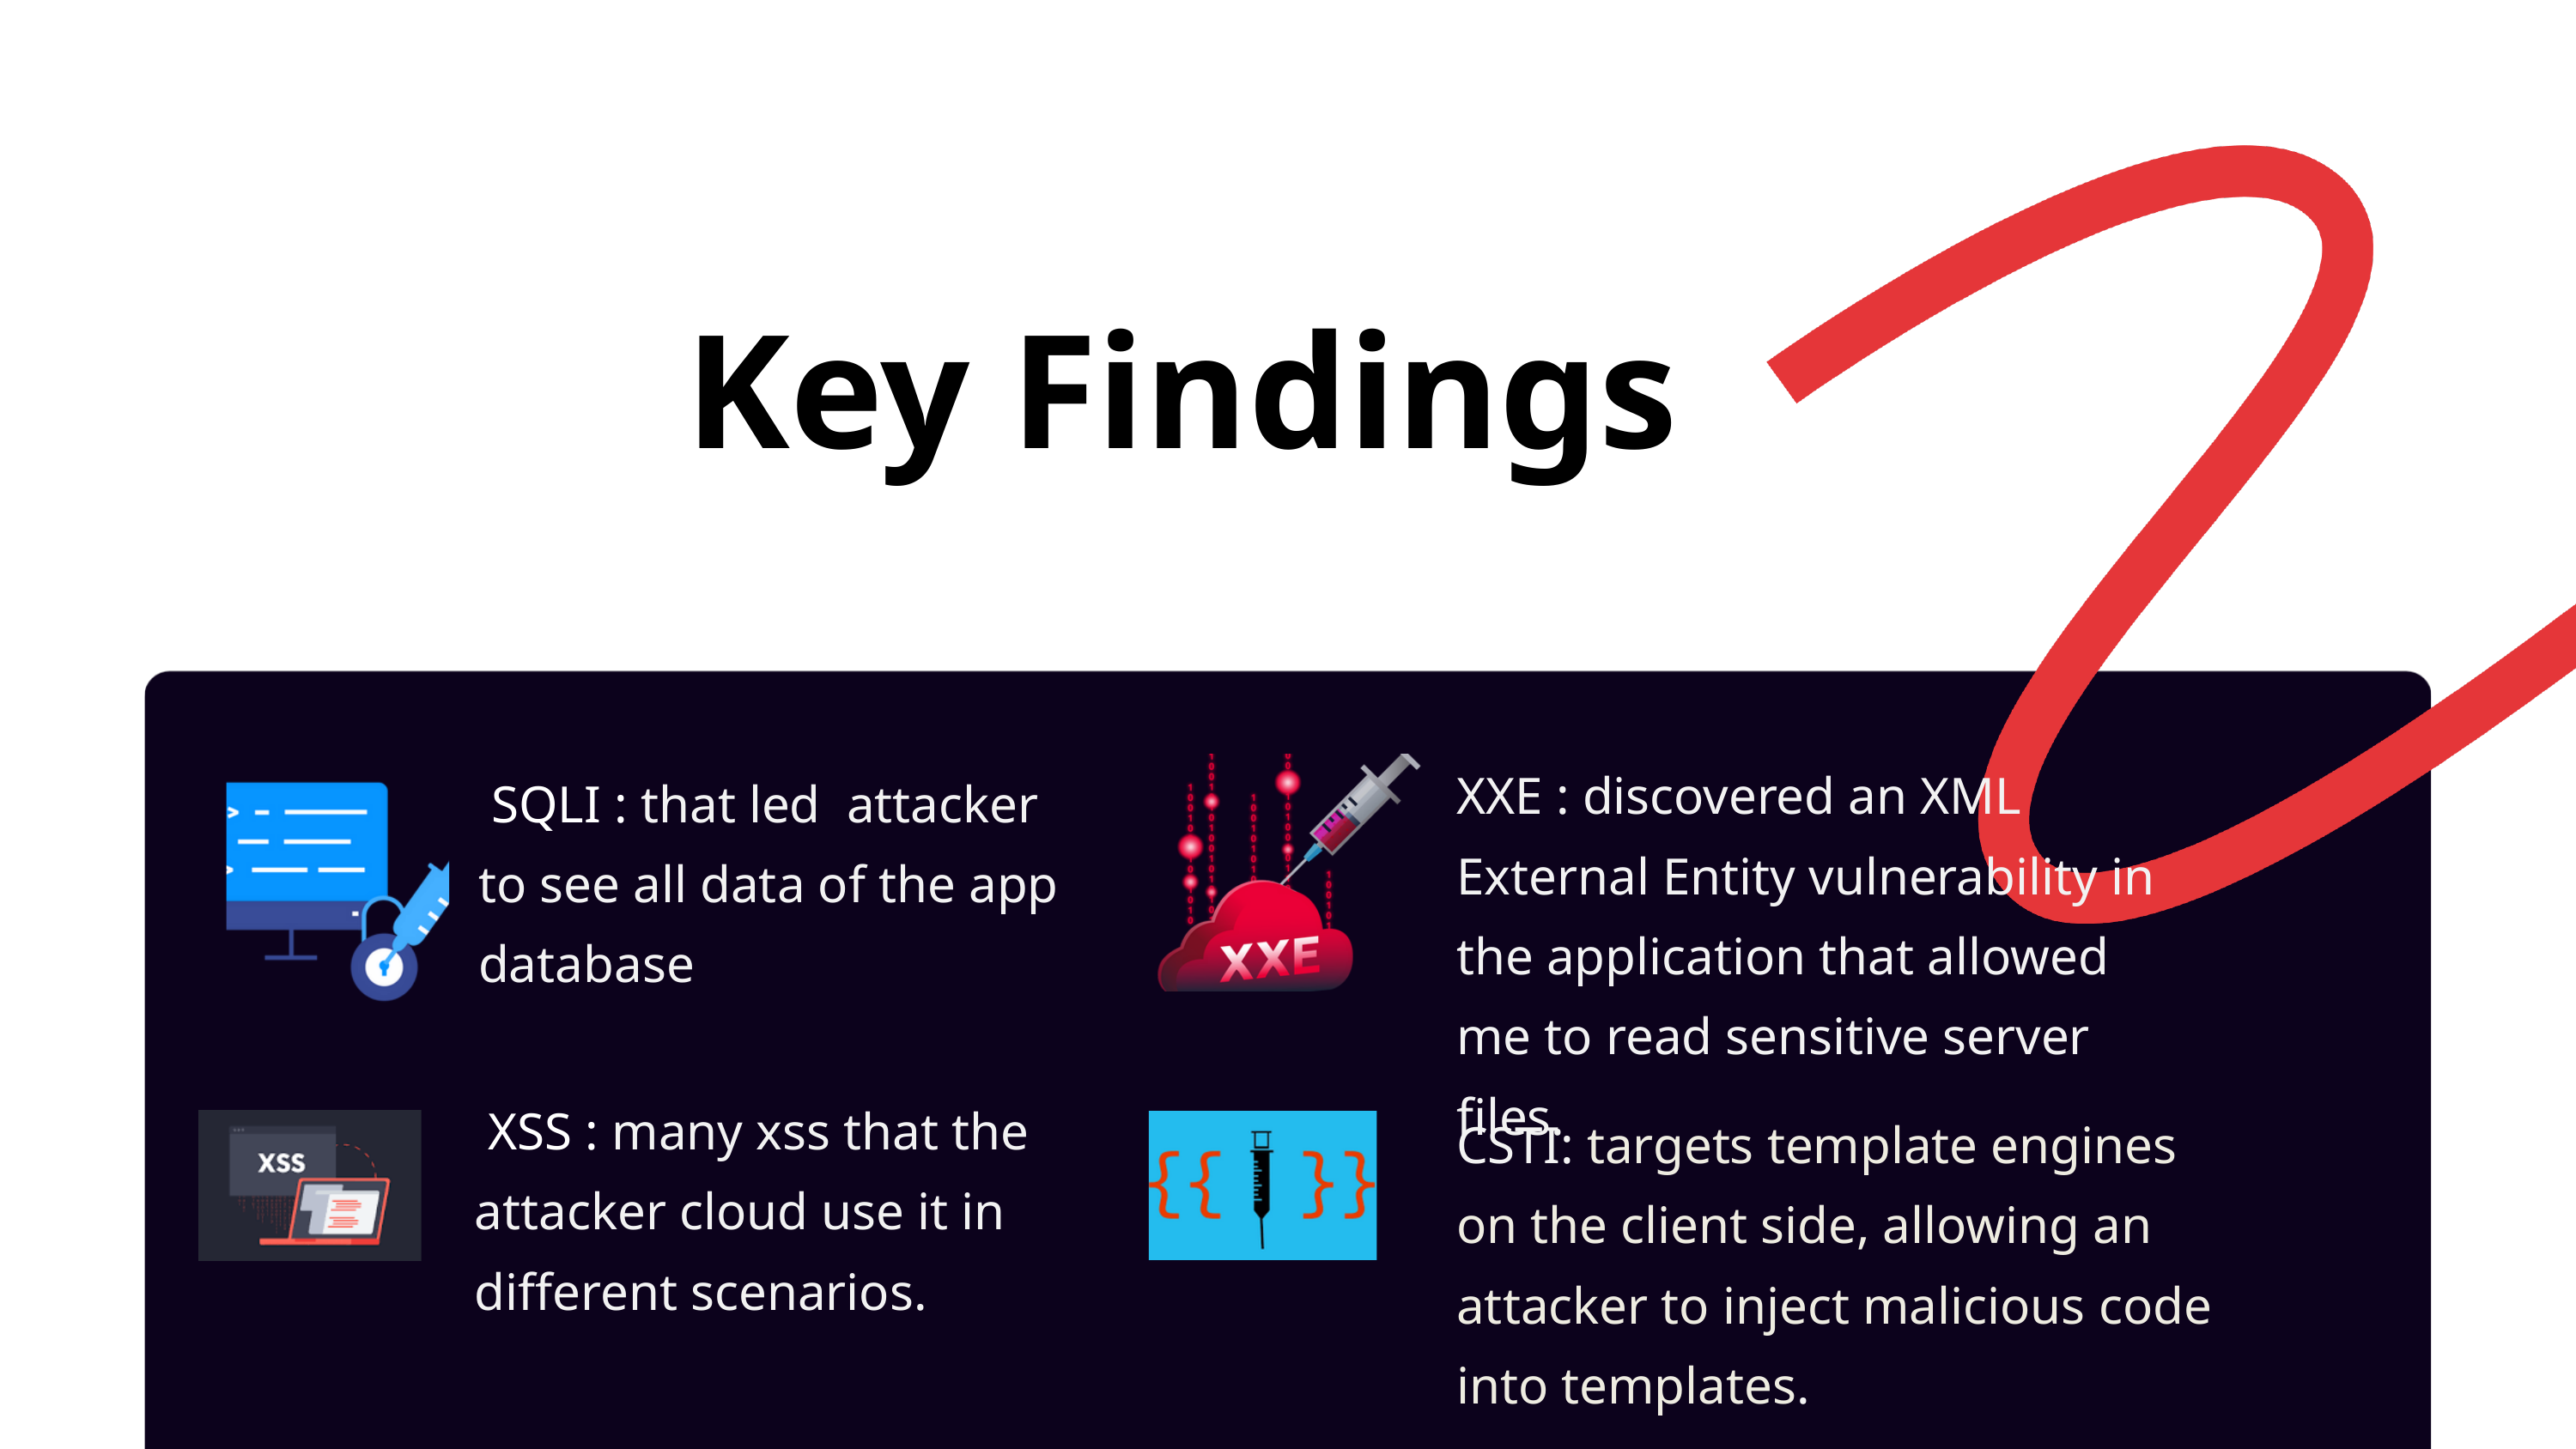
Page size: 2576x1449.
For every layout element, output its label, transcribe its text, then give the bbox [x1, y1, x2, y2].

text_box Key Findings: [256, 232, 1722, 415]
text_box [1766, 144, 2576, 924]
text_box SQLI : that led attacker to see all data of the app database [478, 752, 1069, 993]
text_box XXE : discovered an XML External Entity vulnerability in the application that allowed me to read sensitive server files. [1456, 744, 2158, 1093]
text_box [1148, 1111, 1377, 1260]
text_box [226, 753, 450, 1031]
text_box Key Findings [562, 297, 1963, 481]
text_box [198, 1110, 422, 1261]
text_box XSS : many xss that the attacker cloud use it in different scenarios. [474, 1079, 1069, 1401]
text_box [1148, 753, 1428, 991]
text_box [144, 651, 2432, 1449]
text_box CSTI: targets template engines on the client side, allowing an attacker to inject malicious code into templates. [1456, 1093, 2223, 1414]
